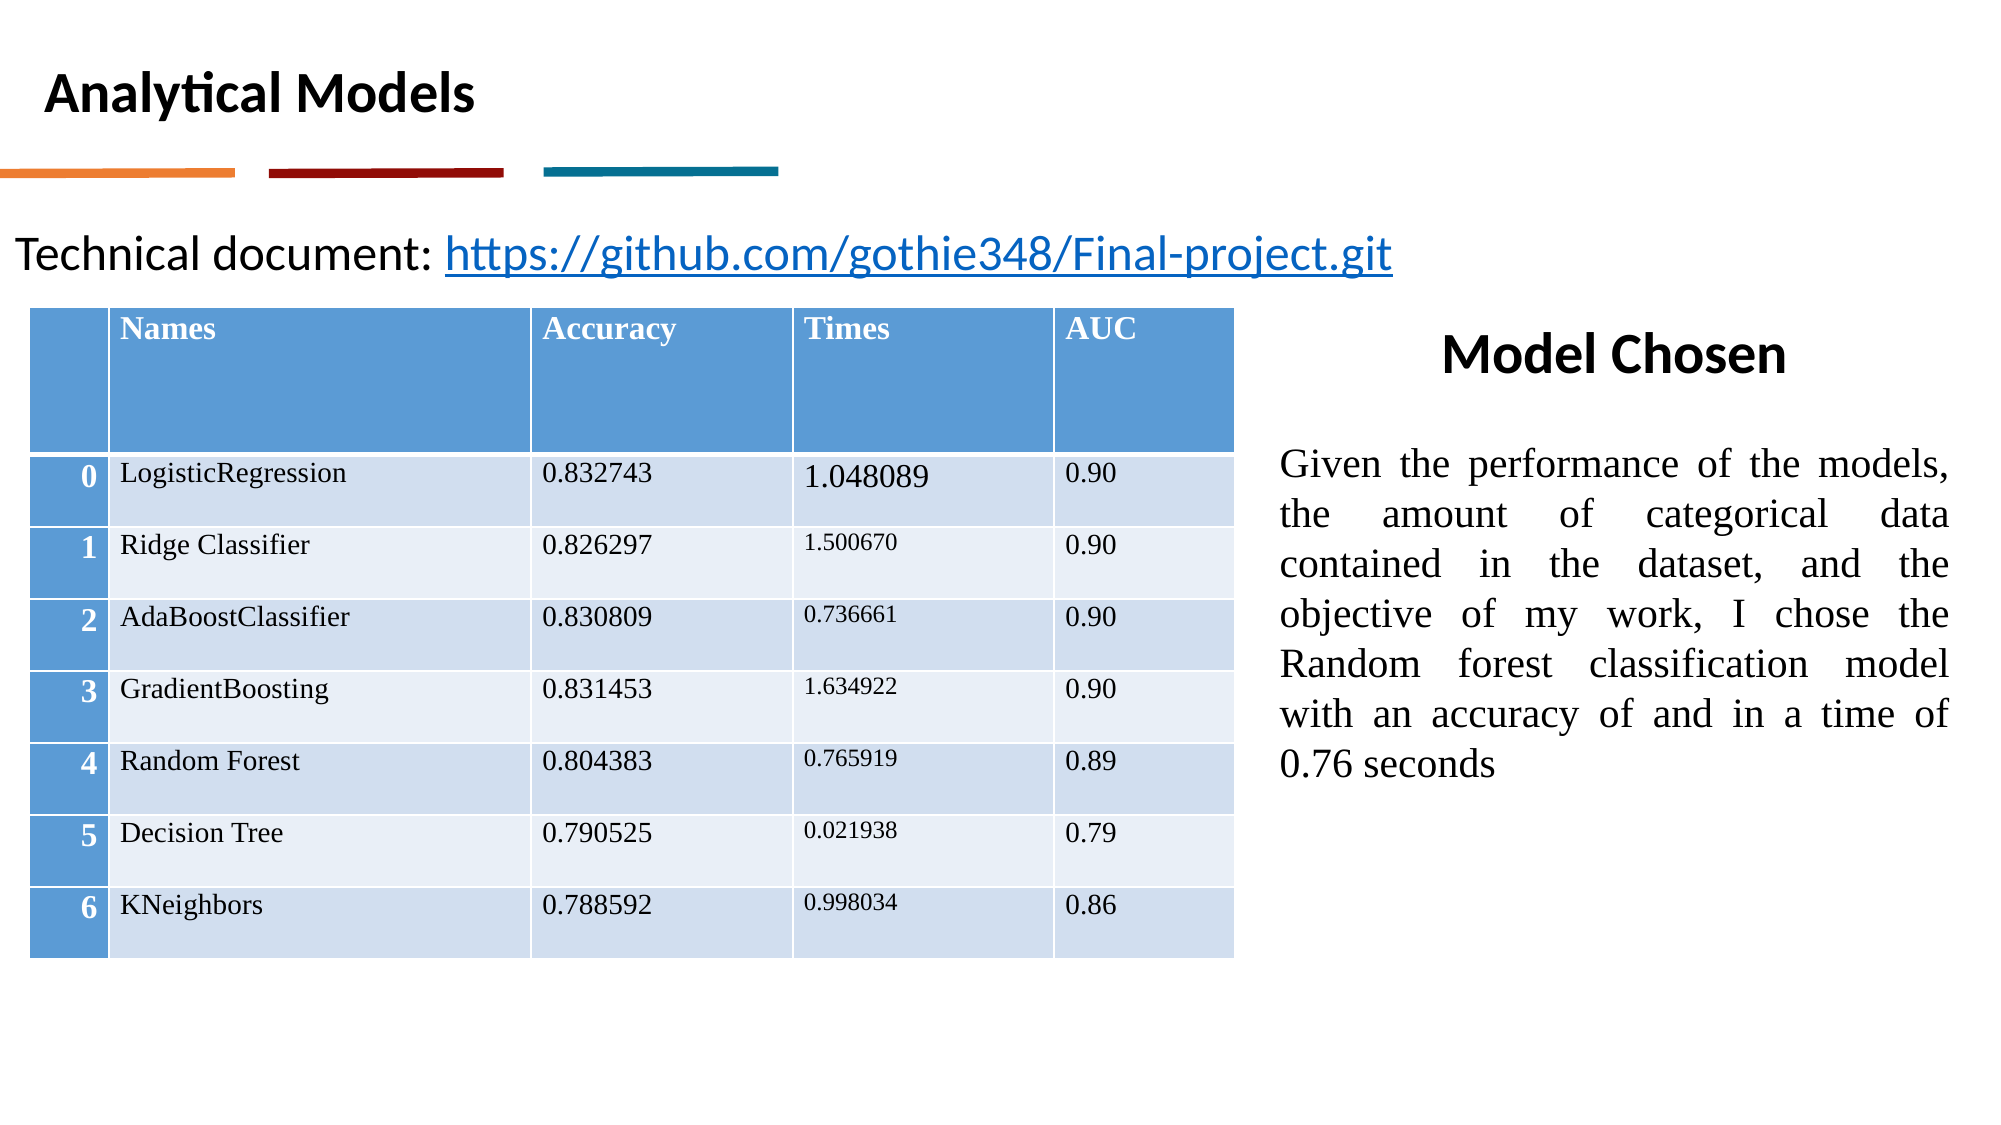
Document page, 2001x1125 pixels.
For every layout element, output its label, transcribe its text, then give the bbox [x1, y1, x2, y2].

table_cell 0.79 [1055, 816, 1234, 886]
text_box Analytical Models [29, 47, 1068, 132]
table_cell 3 [30, 672, 108, 742]
table_cell 0.90 [1055, 528, 1234, 598]
table_cell 0.831453 [532, 672, 792, 742]
table_cell 0.90 [1055, 600, 1234, 670]
table_cell 0.804383 [532, 744, 792, 814]
table_cell 0.832743 [532, 457, 792, 526]
table_cell 0.89 [1055, 744, 1234, 814]
table_cell Decision Tree [110, 816, 530, 886]
table_cell AdaBoostClassifier [110, 600, 530, 670]
table_header AUC [1055, 308, 1234, 452]
table_cell Random Forest [110, 744, 530, 814]
table_cell 0.788592 [532, 888, 792, 958]
table_cell 0.90 [1055, 672, 1234, 742]
text_box Model Chosen Given the performance of the models, the amount of categorical data contained in the dataset, and the objective of my work, I chose the Random forest classification model with an accuracy of and in a time of 0.76 seconds [1264, 308, 1965, 994]
table_cell 0.90 [1055, 457, 1234, 526]
table_cell 0.998034 [794, 888, 1053, 958]
table_cell KNeighbors [110, 888, 530, 958]
text_box Technical document: https://github.com/gothie348/Final-project.git [0, 213, 1445, 349]
table_cell 0.86 [1055, 888, 1234, 958]
table_cell 0.765919 [794, 744, 1053, 814]
table_cell 1.634922 [794, 672, 1053, 742]
table_cell 5 [30, 816, 108, 886]
table_cell 0.830809 [532, 600, 792, 670]
table_cell 4 [30, 744, 108, 814]
table_cell Ridge Classifier [110, 528, 530, 598]
table_cell 0.021938 [794, 816, 1053, 886]
table_cell GradientBoosting [110, 672, 530, 742]
table_header Times [794, 308, 1053, 452]
table_cell LogisticRegression [110, 457, 530, 526]
table_header Names [110, 308, 530, 452]
table_cell 0.826297 [532, 528, 792, 598]
table_cell 0 [30, 457, 108, 526]
table_cell 1.500670 [794, 528, 1053, 598]
table_cell 2 [30, 600, 108, 670]
table_header [30, 308, 108, 452]
table_header Accuracy [532, 308, 792, 452]
table_cell 1.048089 [794, 457, 1053, 526]
text_box [1264, 307, 1968, 959]
table_cell 0.790525 [532, 816, 792, 886]
table_cell 0.736661 [794, 600, 1053, 670]
table_cell 1 [30, 528, 108, 598]
table_cell 6 [30, 888, 108, 958]
